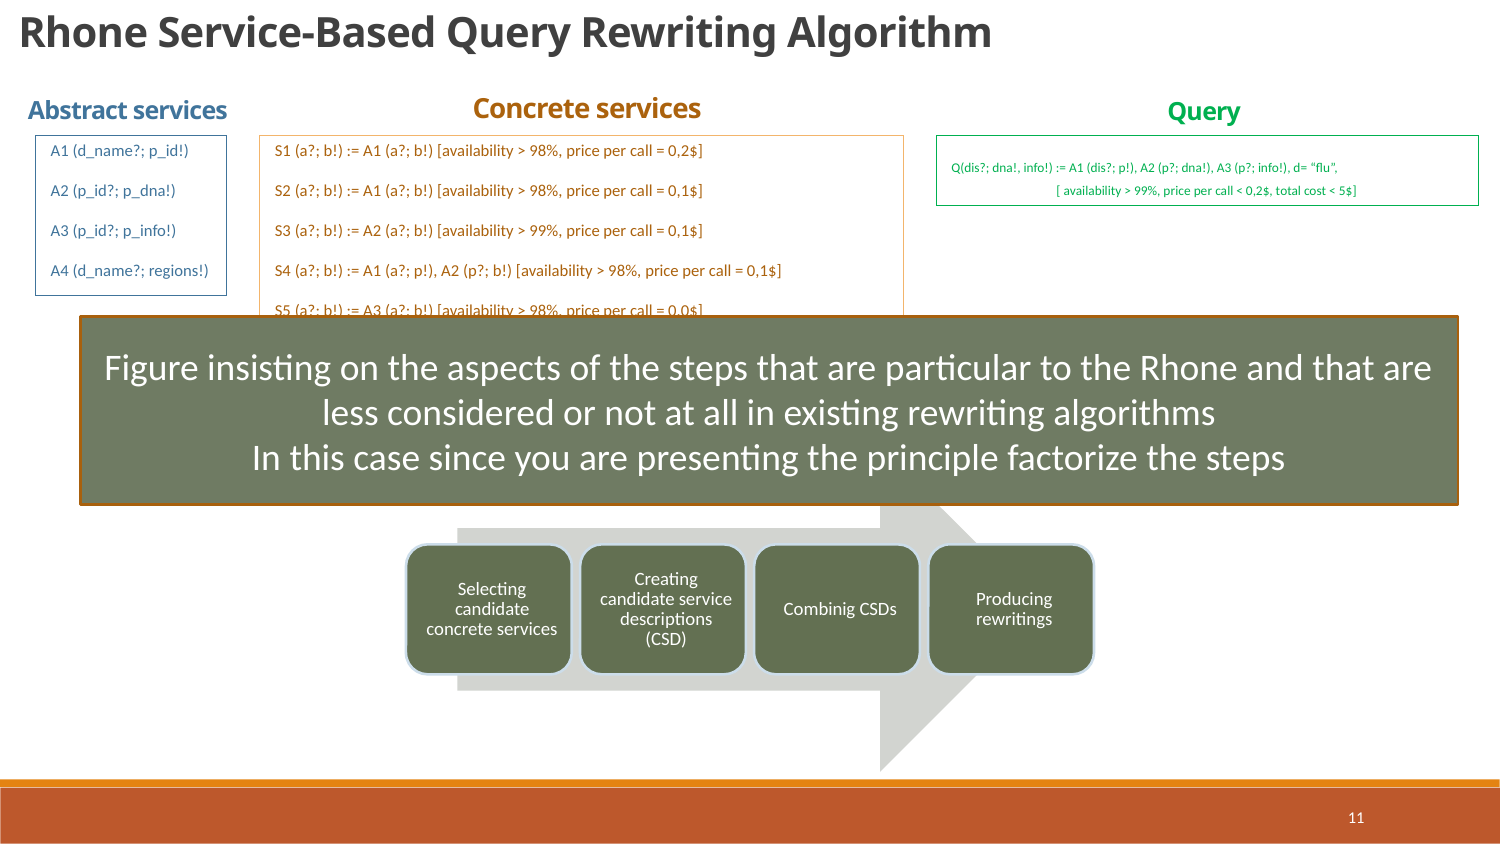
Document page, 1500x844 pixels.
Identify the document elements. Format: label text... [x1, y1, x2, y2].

text_box A1 (d_name?; p_id!) A2 (p_id?; p_dna!) A3 (p_id?; p_info!) A4 (d_name?; regions!) [35, 135, 227, 296]
title Rhone Service-Based Query Rewriting Algorithm [3, 1, 1241, 64]
slide_number 11 [1218, 794, 1380, 840]
text_box S1 (a?; b!) := A1 (a?; b!) [availability > 98%, price per call = 0,2$] S2 (a?; b!) := A1 (a?; b!) [availability > 98%, price per call = 0,1$] S3 (a?; b!) := A2 (a?; b!) [availability > 99%, price per call = 0,1$] S4 (a?; b!) := A1 (a?; p!), A2 (p?; b!) [availability > 98%, price per call = 0,1$] S5 (a?; b!) := A3 (a?; b!) [availability > 98%, price per call = 0,0$] S6 (a?; b!, c!) := A1 (a?; p!), A2 (p?; b!), A3 (p?; c!) [availability > 99%, price per call = 0,2$] S7 (a?; b!) := A4 (a?; b!) [availability > 99%, price per call = 0,2$] [259, 135, 904, 315]
text_box Query [1152, 71, 1264, 133]
text_box Abstract services [12, 70, 259, 132]
text_box Figure insisting on the aspects of the steps that are particular to the Rhone and that are less considered or not at all in existing rewriting algorithms In this case since you are presenting the principle factorize the steps [79, 315, 1459, 506]
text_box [405, 446, 1095, 773]
text_box Concrete services [457, 69, 720, 132]
text_box Q(dis?; dna!, info!) := A1 (dis?; p!), A2 (p?; dna!), A3 (p?; info!), d= “flu”, [ availability > 99%, price per call < 0,2$, total cost < 5$] [936, 135, 1479, 206]
